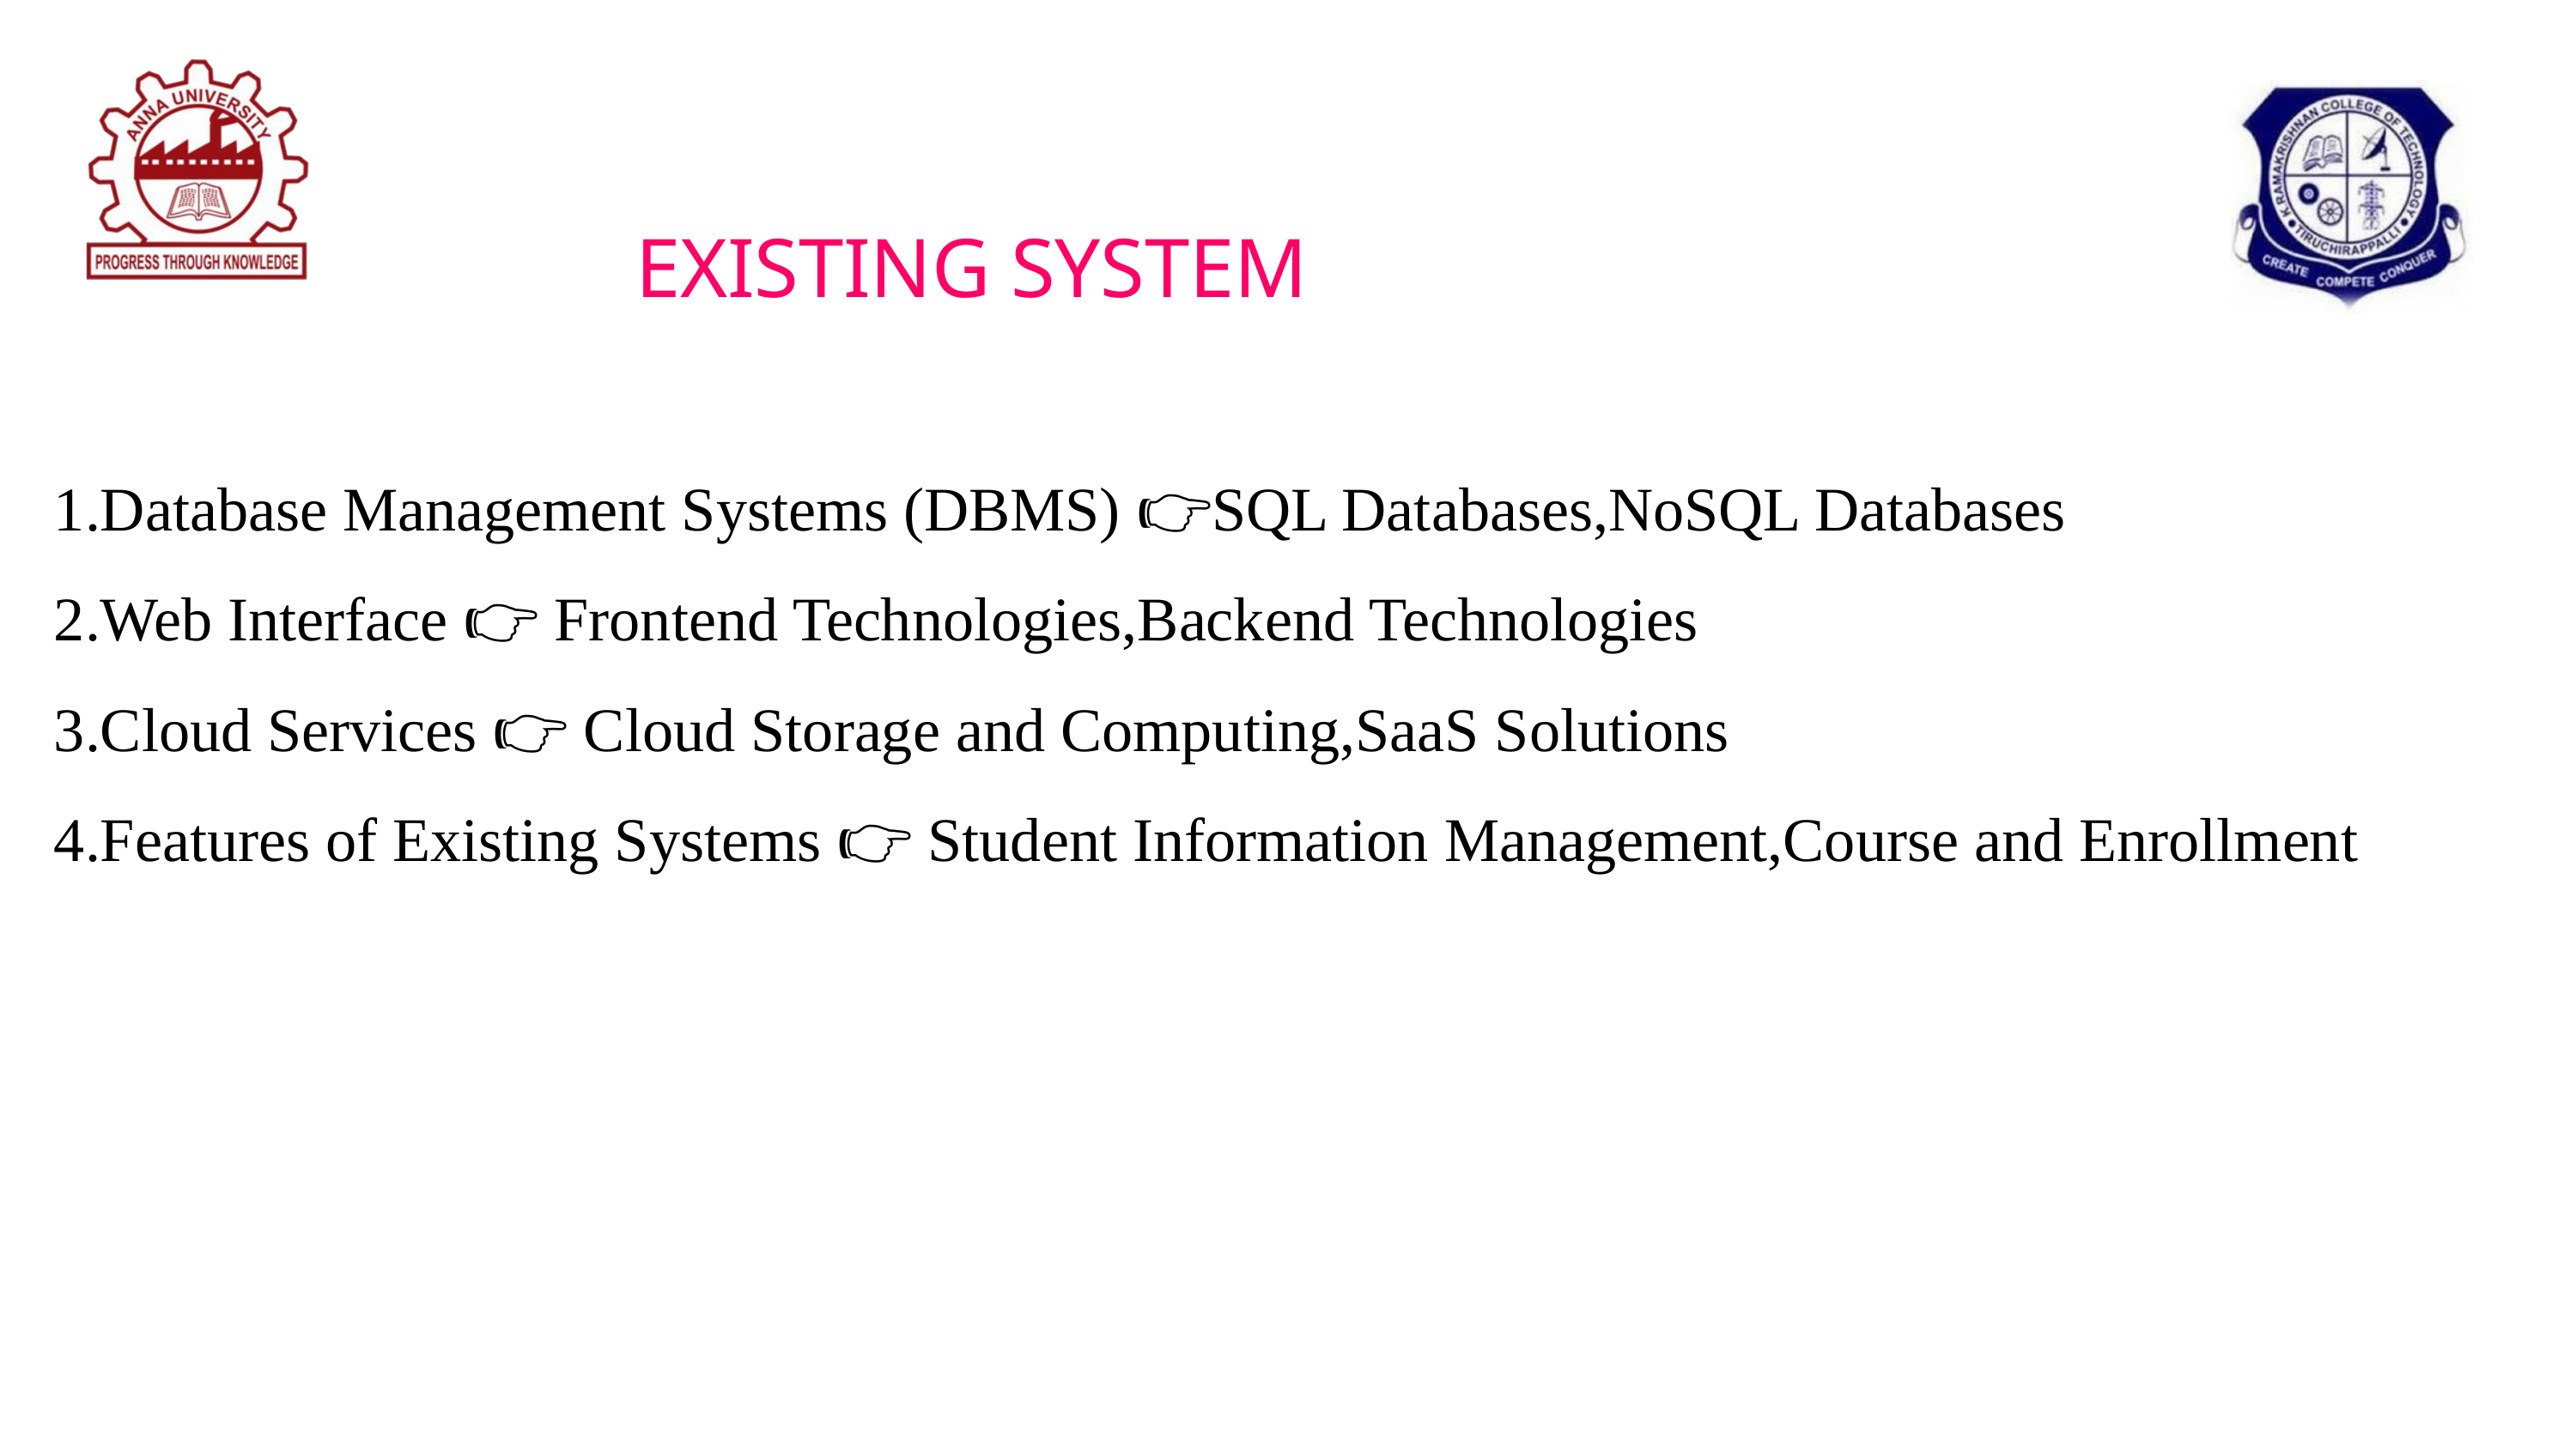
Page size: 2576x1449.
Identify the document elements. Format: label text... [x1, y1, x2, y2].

text_box 1.Database Management Systems (DBMS) 👉SQL Databases,NoSQL Databases 2.Web Interface 👉 Frontend Technologies,Backend Technologies 3.Cloud Services 👉 Cloud Storage and Computing,SaaS Solutions 4.Features of Existing Systems 👉 Student Information Management,Course and Enrollment [53, 433, 2522, 1094]
text_box [2229, 80, 2474, 314]
text_box EXISTING SYSTEM [635, 216, 2230, 314]
text_box [86, 59, 309, 280]
